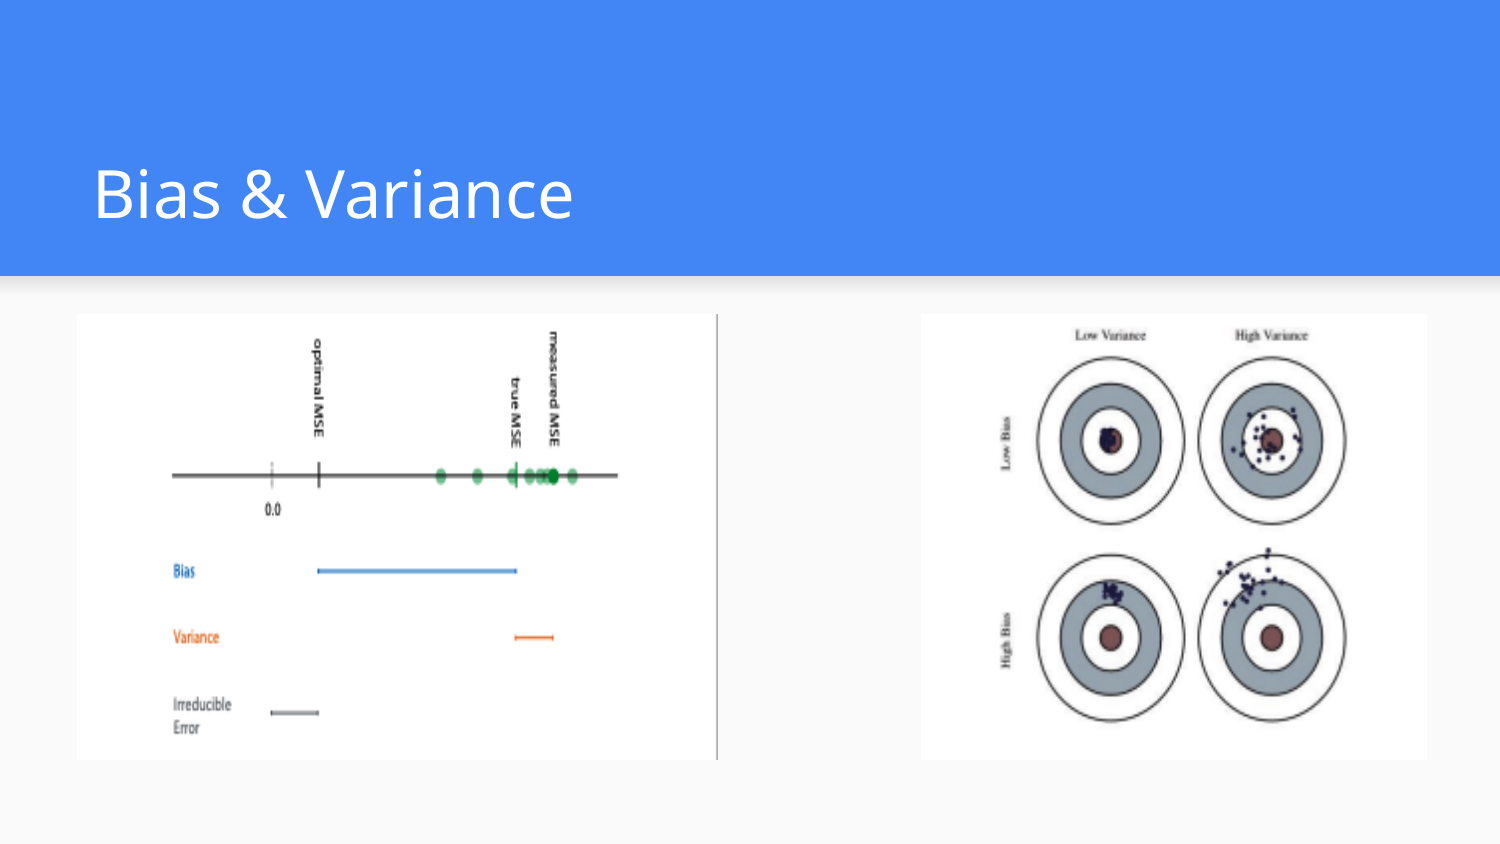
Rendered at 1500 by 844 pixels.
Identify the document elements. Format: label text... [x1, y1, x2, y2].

picture [920, 314, 1427, 760]
title Bias & Variance [77, 121, 1427, 248]
picture [77, 314, 719, 760]
